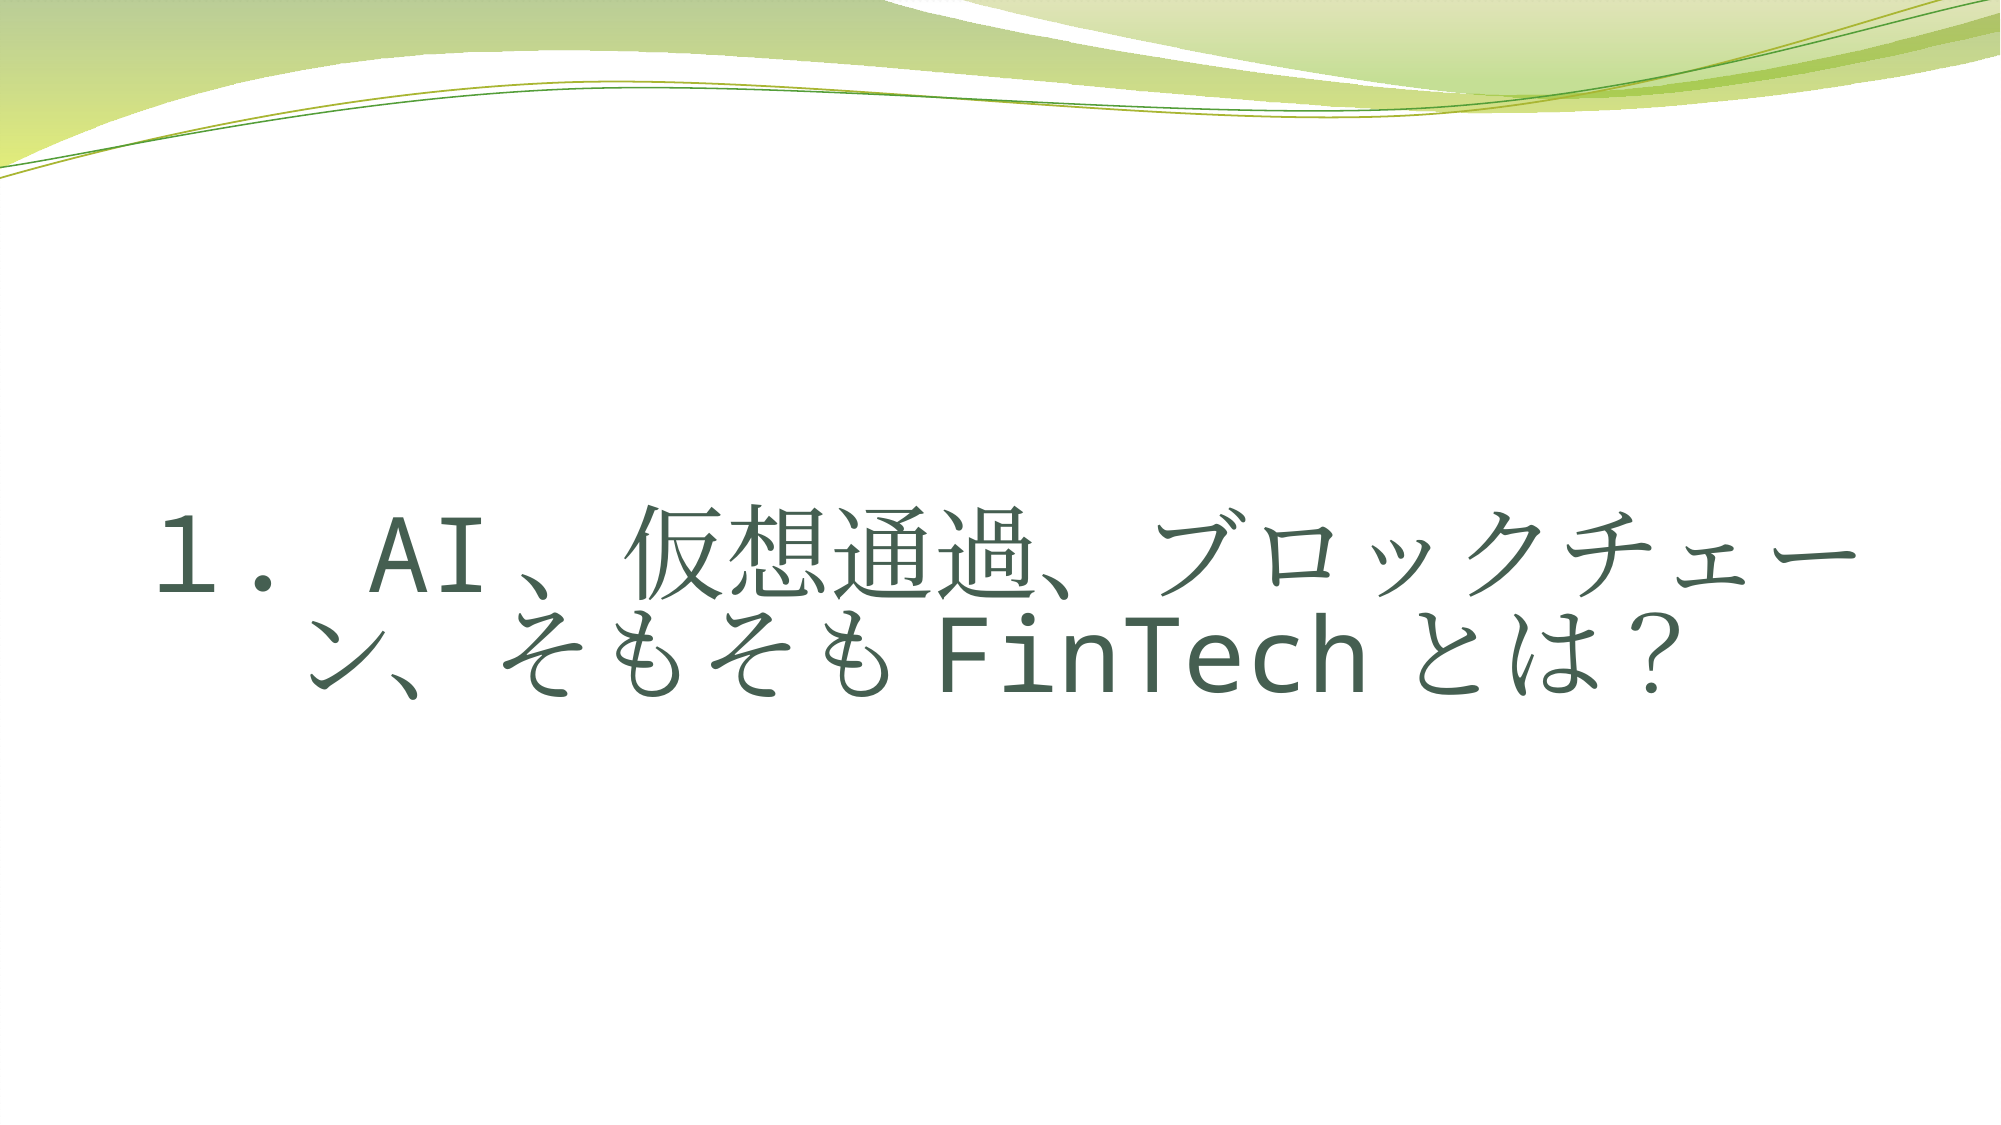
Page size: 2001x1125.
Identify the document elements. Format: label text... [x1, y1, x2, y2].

title １．AI、仮想通過、ブロックチェーン、そもそもFinTechとは？ [99, 115, 1900, 714]
